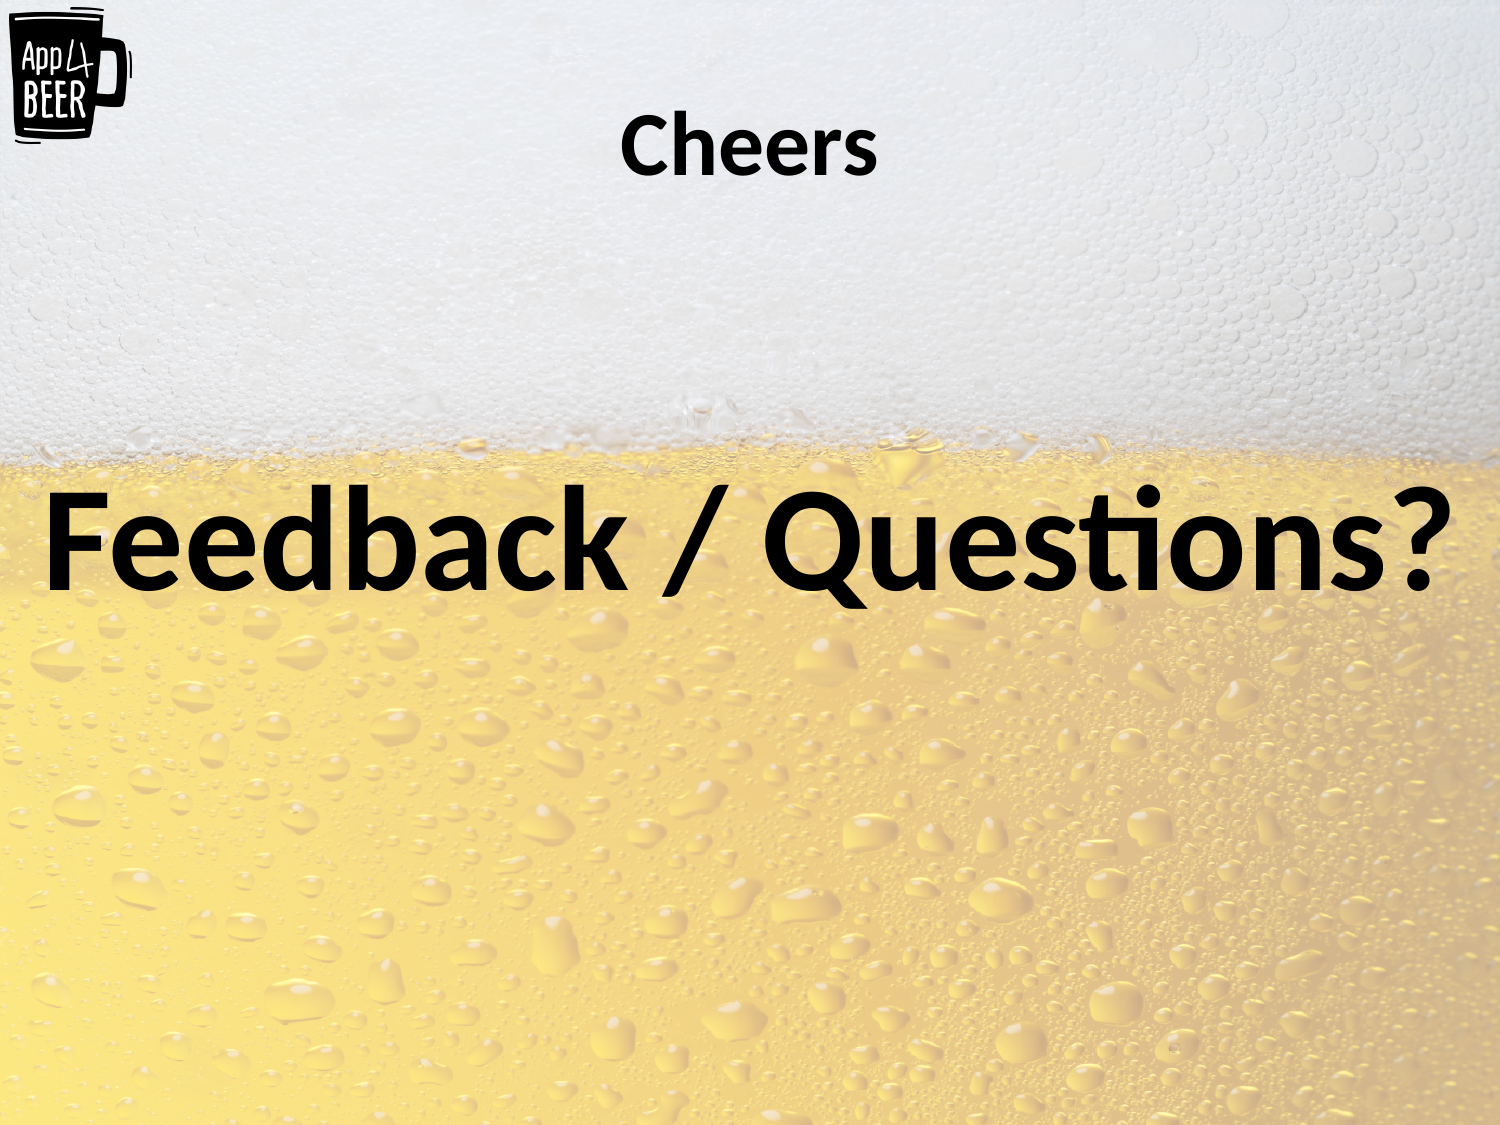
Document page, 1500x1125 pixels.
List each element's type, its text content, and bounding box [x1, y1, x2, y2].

text_box Feedback / Questions? [0, 432, 1500, 628]
picture [9, 7, 132, 144]
title Cheers [72, 45, 1428, 233]
